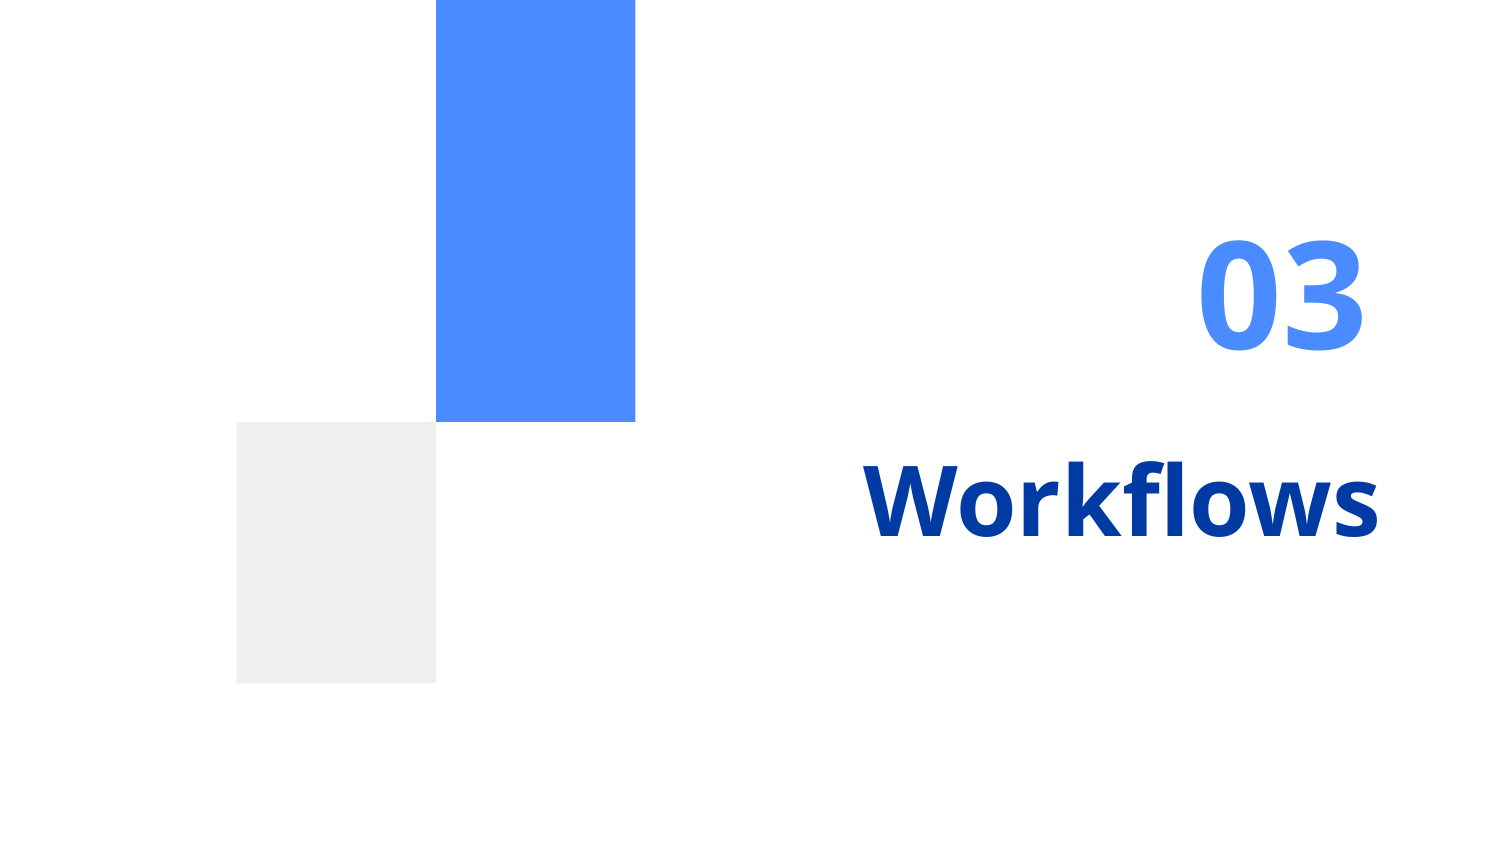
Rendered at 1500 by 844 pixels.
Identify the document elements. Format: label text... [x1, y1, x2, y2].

title Workflows [664, 428, 1397, 567]
title 03 [650, 207, 1383, 395]
